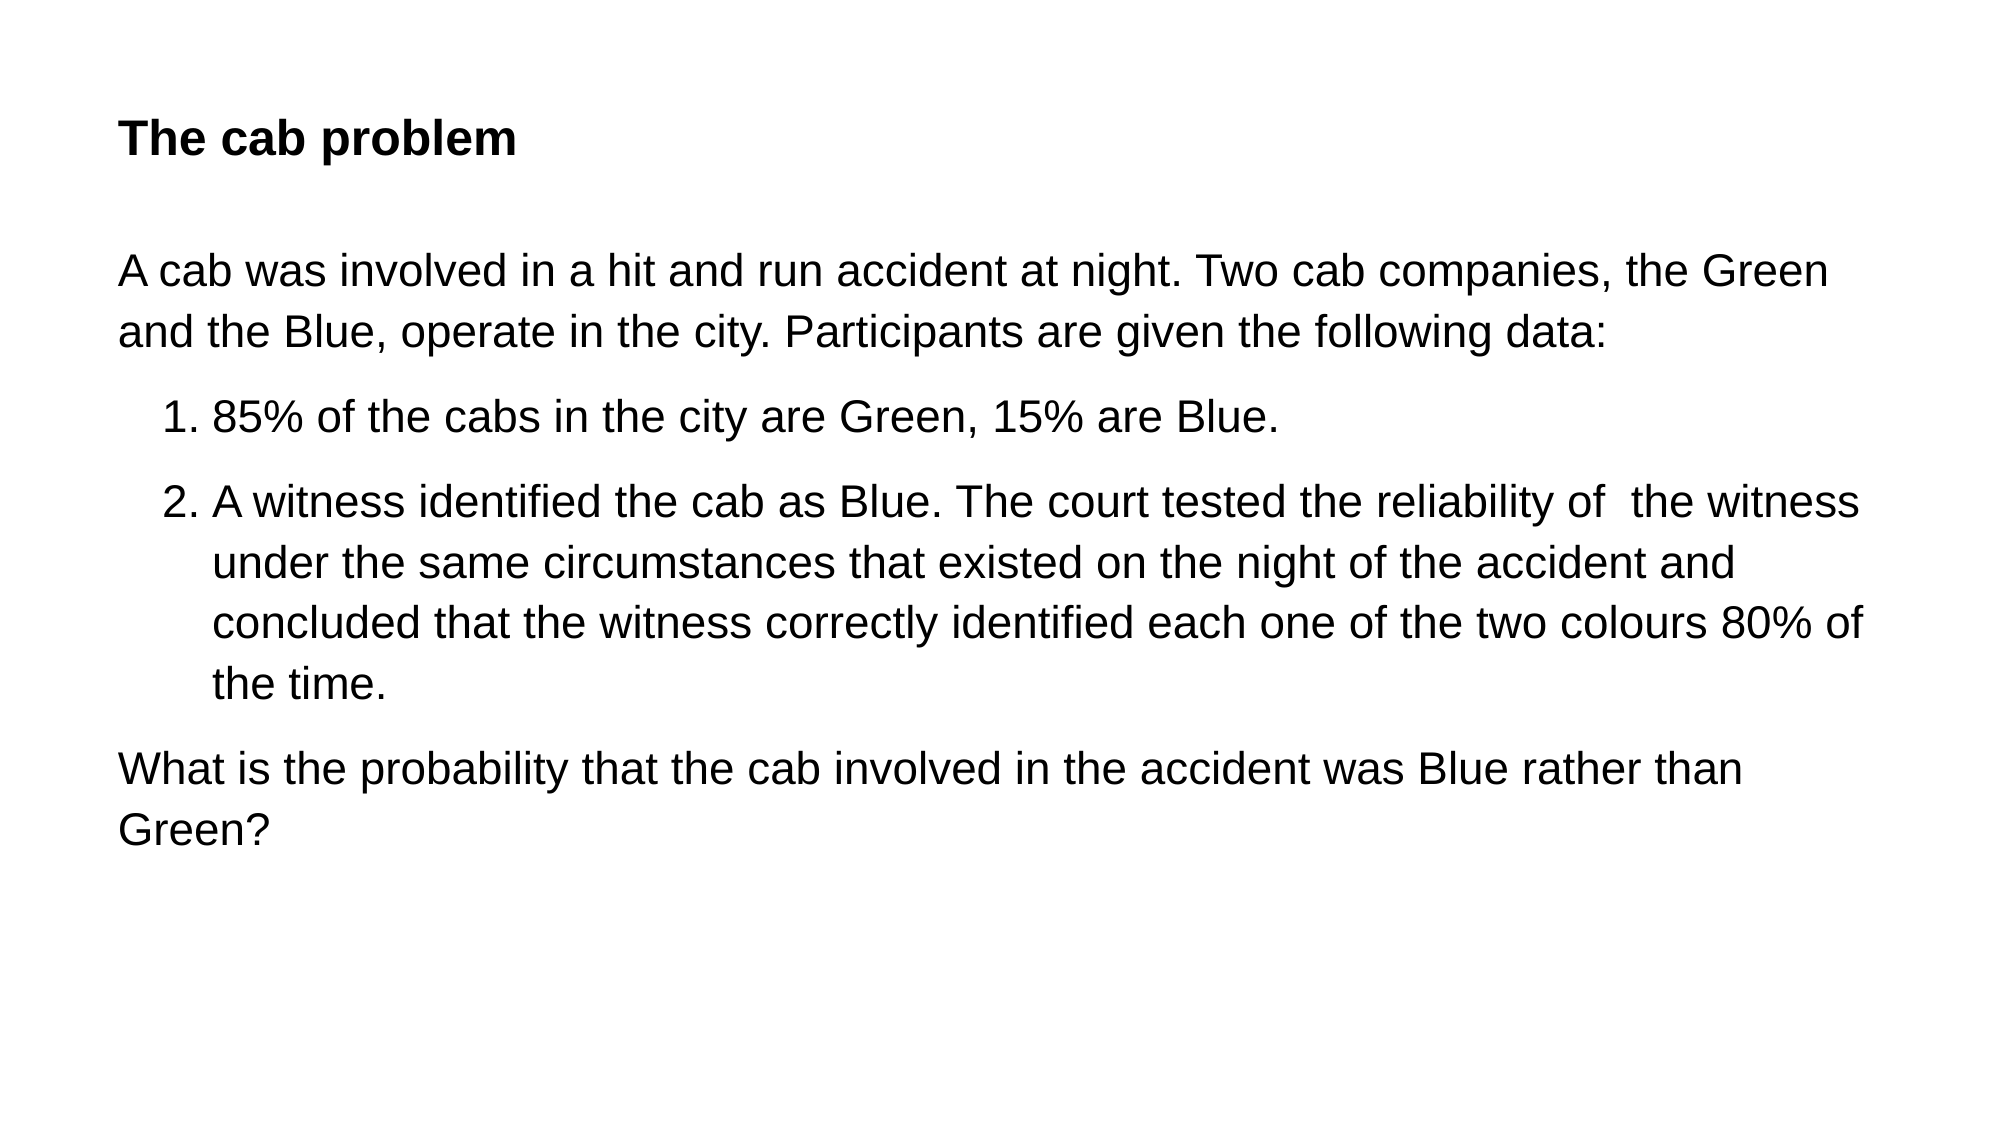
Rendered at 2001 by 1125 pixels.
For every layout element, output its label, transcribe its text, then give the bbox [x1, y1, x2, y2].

title The cab problem [102, 96, 1797, 174]
text_box [211, 441, 1812, 635]
list A cab was involved in a hit and run accident at night. Two cab companies, the Green and the Blue, operate in the city. Participants are given the following data: 85% of the cabs in the city are Green, 15% are Blue. A witness identified the cab as Blue. The court tested the reliability of the witness under the same circumstances that existed on the night of the accident and concluded that the witness correctly identified each one of the two colours 80% of the time. What is the probability that the cab involved in the accident was Blue rather than Green? [102, 227, 1901, 898]
